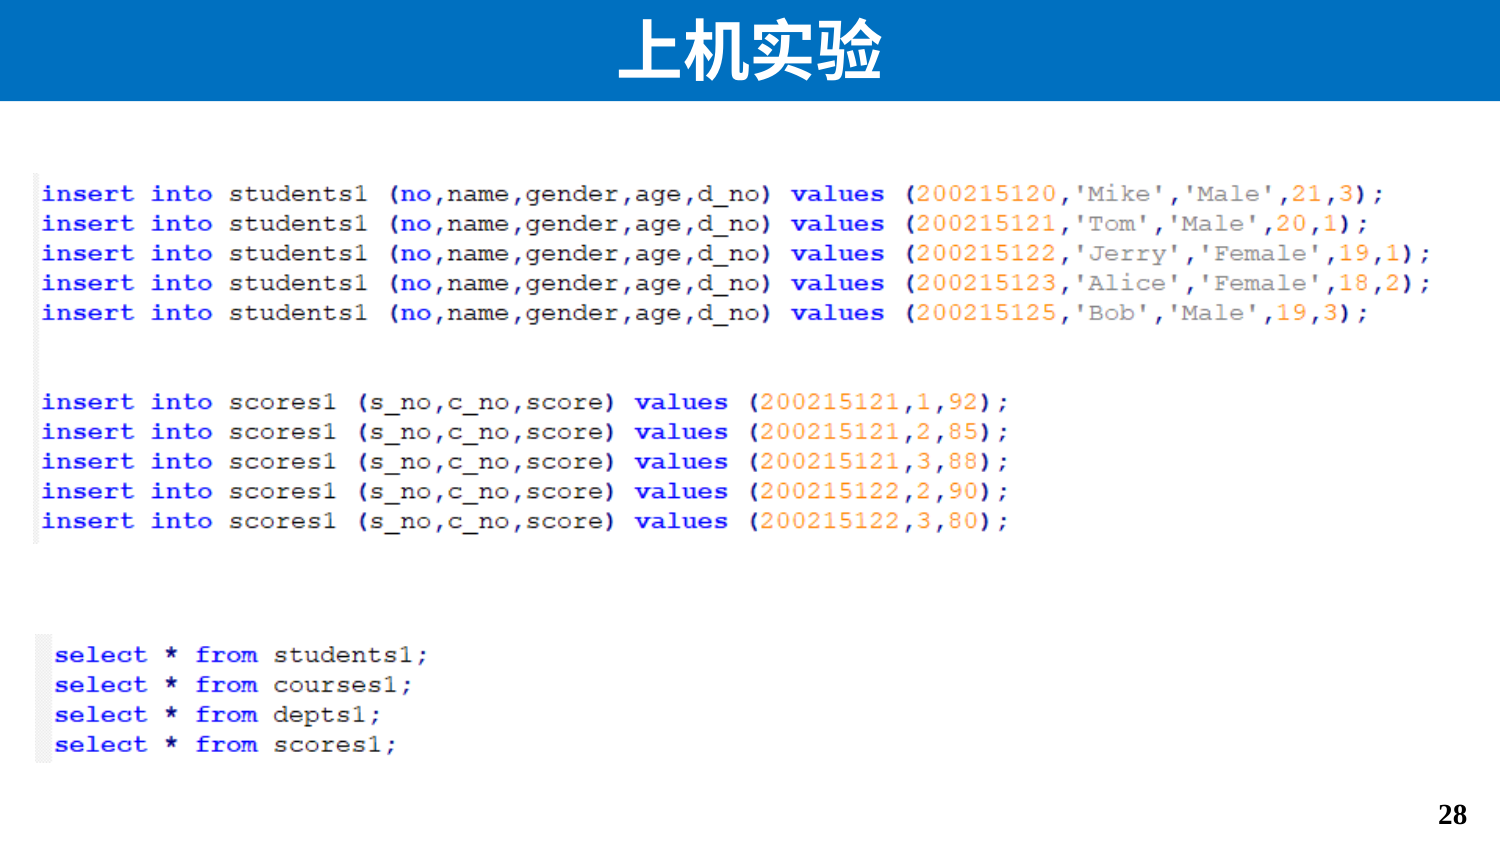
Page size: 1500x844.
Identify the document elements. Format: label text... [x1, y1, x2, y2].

picture [35, 634, 458, 763]
picture [33, 173, 1467, 545]
title 上机实验 [0, 0, 1500, 102]
